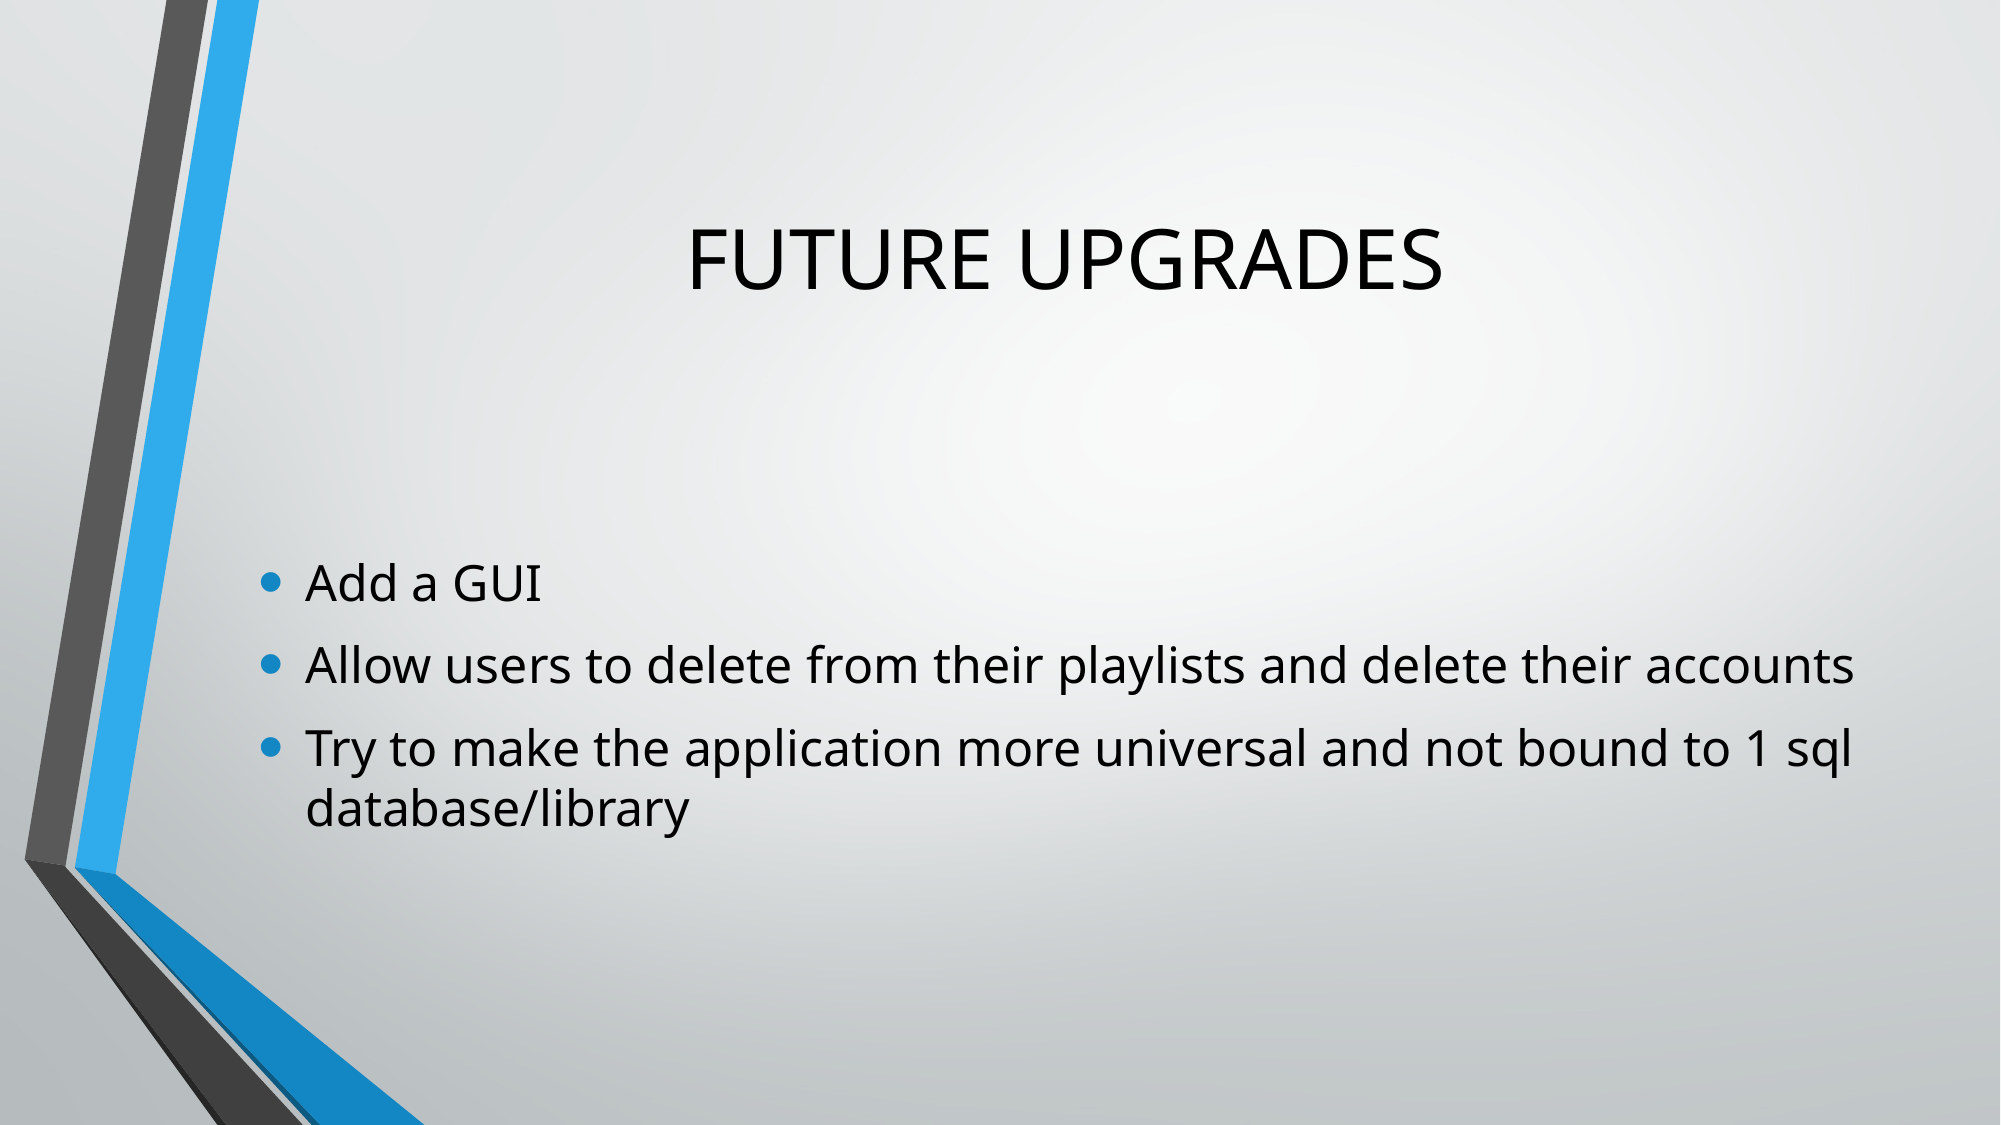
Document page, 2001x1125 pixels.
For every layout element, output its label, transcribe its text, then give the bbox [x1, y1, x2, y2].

title FUTURE UPGRADES [243, 112, 1887, 400]
list Add a GUI Allow users to delete from their playlists and delete their accounts Try to make the application more universal and not bound to 1 sql database/library [243, 437, 1887, 950]
